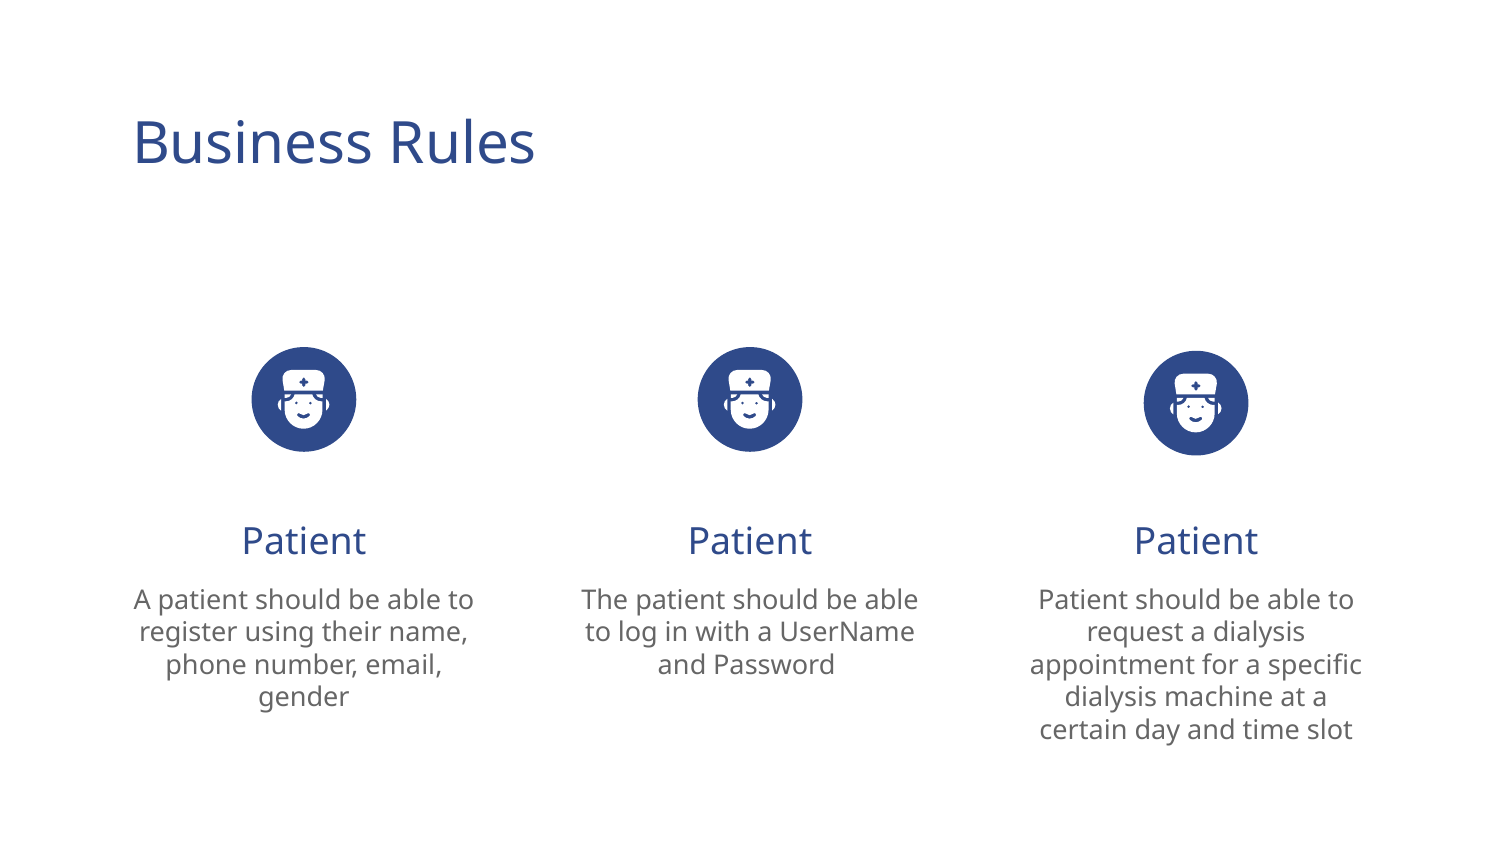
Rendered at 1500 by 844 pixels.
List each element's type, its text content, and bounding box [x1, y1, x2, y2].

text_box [277, 369, 330, 430]
subtitle The patient should be able to log in with a UserName and Password [563, 567, 937, 694]
title Patient [1009, 502, 1383, 567]
subtitle A patient should be able to register using their name, phone number, email, gender [117, 567, 491, 694]
text_box [251, 347, 357, 452]
subtitle Patient should be able to request a dialysis appointment for a specific dialysis machine at a certain day and time slot [1009, 567, 1383, 694]
text_box [697, 347, 803, 452]
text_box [1169, 373, 1222, 433]
title Business Rules [117, 90, 1383, 167]
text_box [723, 369, 776, 430]
title Patient [117, 502, 491, 567]
text_box [1143, 350, 1249, 456]
title Patient [563, 502, 937, 567]
